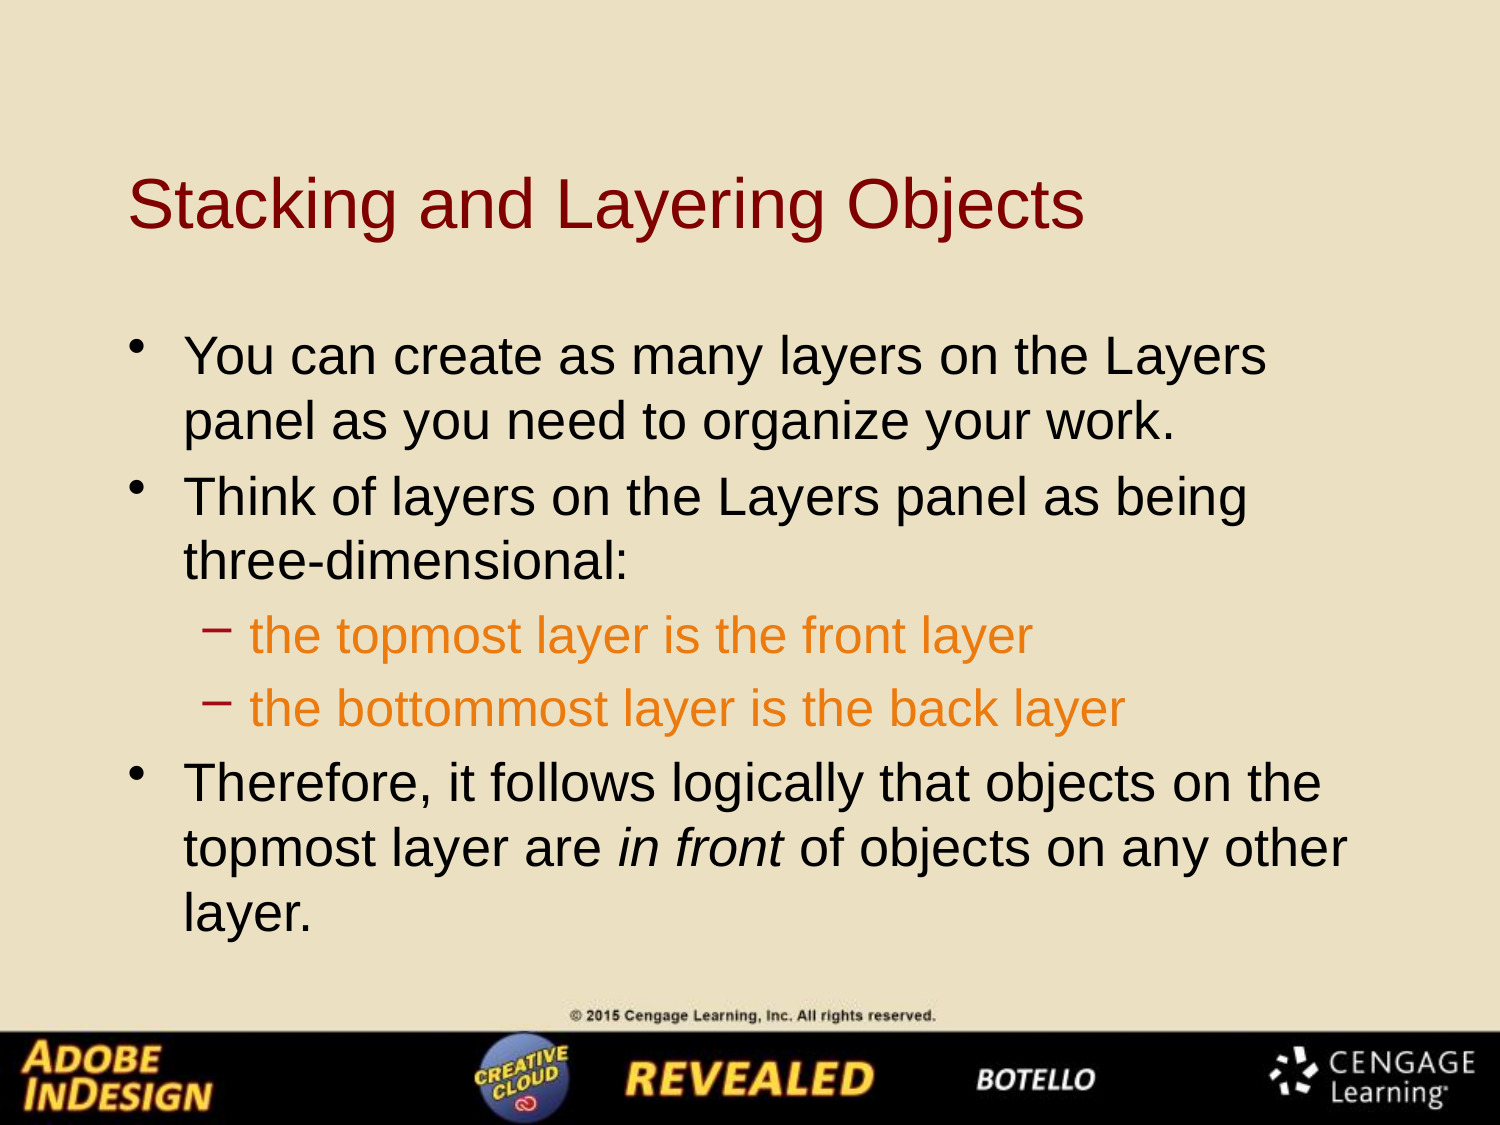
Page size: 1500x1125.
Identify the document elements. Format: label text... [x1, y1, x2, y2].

title Stacking and Layering Objects [112, 99, 1388, 300]
picture [0, 0, 1500, 1125]
list You can create as many layers on the Layers panel as you need to organize your work. Think of layers on the Layers panel as being three-dimensional: the topmost layer is the front layer the bottommost layer is the back layer Therefore, it follows logically that objects on the topmost layer are in front of objects on any other layer. [112, 312, 1388, 1000]
